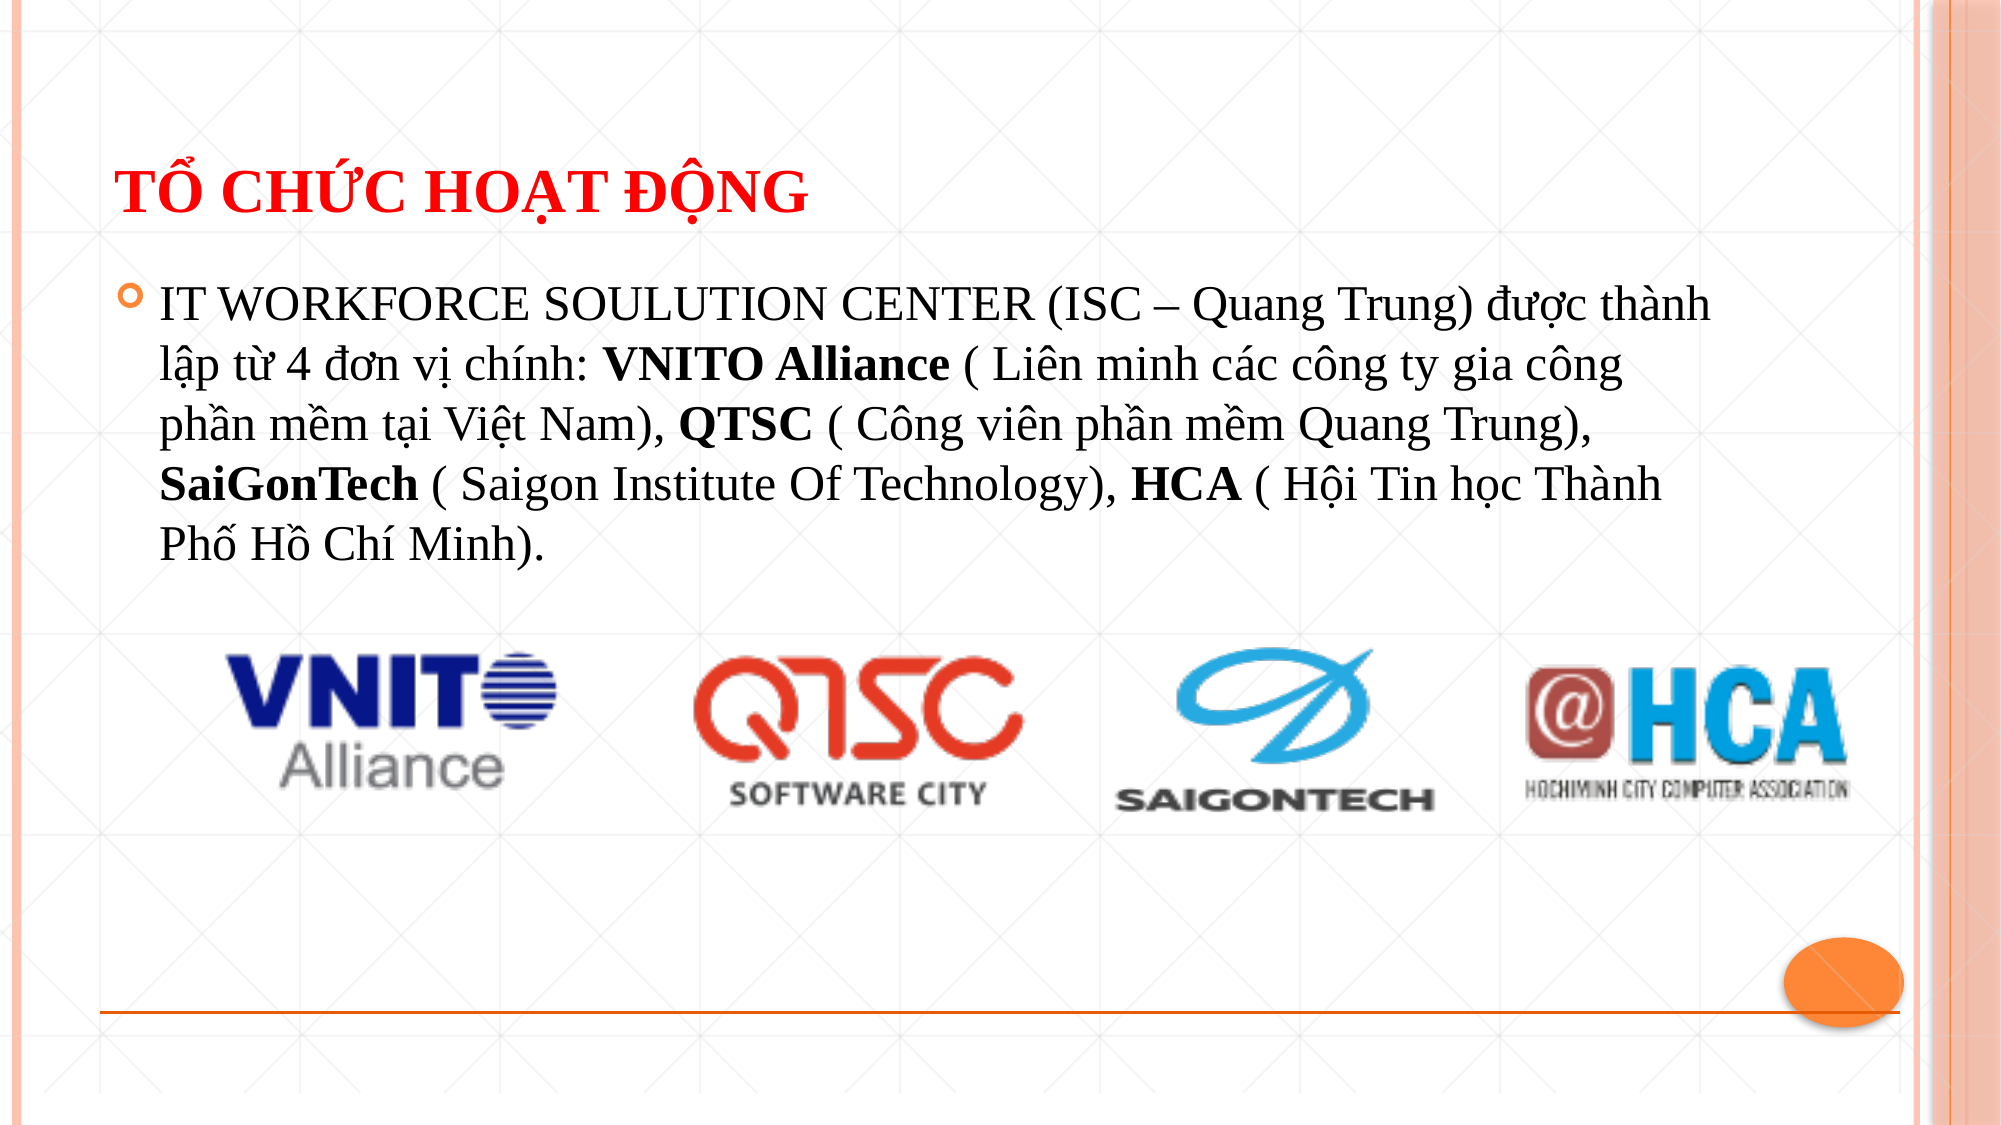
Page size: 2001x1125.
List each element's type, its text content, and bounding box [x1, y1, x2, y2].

picture [1101, 637, 1454, 826]
picture [1506, 644, 1875, 827]
picture [681, 636, 1041, 826]
title Tổ chức hoạt động [99, 45, 1734, 233]
list IT WORKFORCE SOULUTION CENTER (ISC – Quang Trung) được thành lập từ 4 đơn vị chính: VNITO Alliance ( Liên minh các công ty gia công phần mềm tại Việt Nam), QTSC ( Công viên phần mềm Quang Trung), SaiGonTech ( Saigon Institute Of Technology), HCA ( Hội Tin học Thành Phố Hồ Chí Minh). [99, 262, 1734, 1062]
picture [211, 635, 574, 809]
